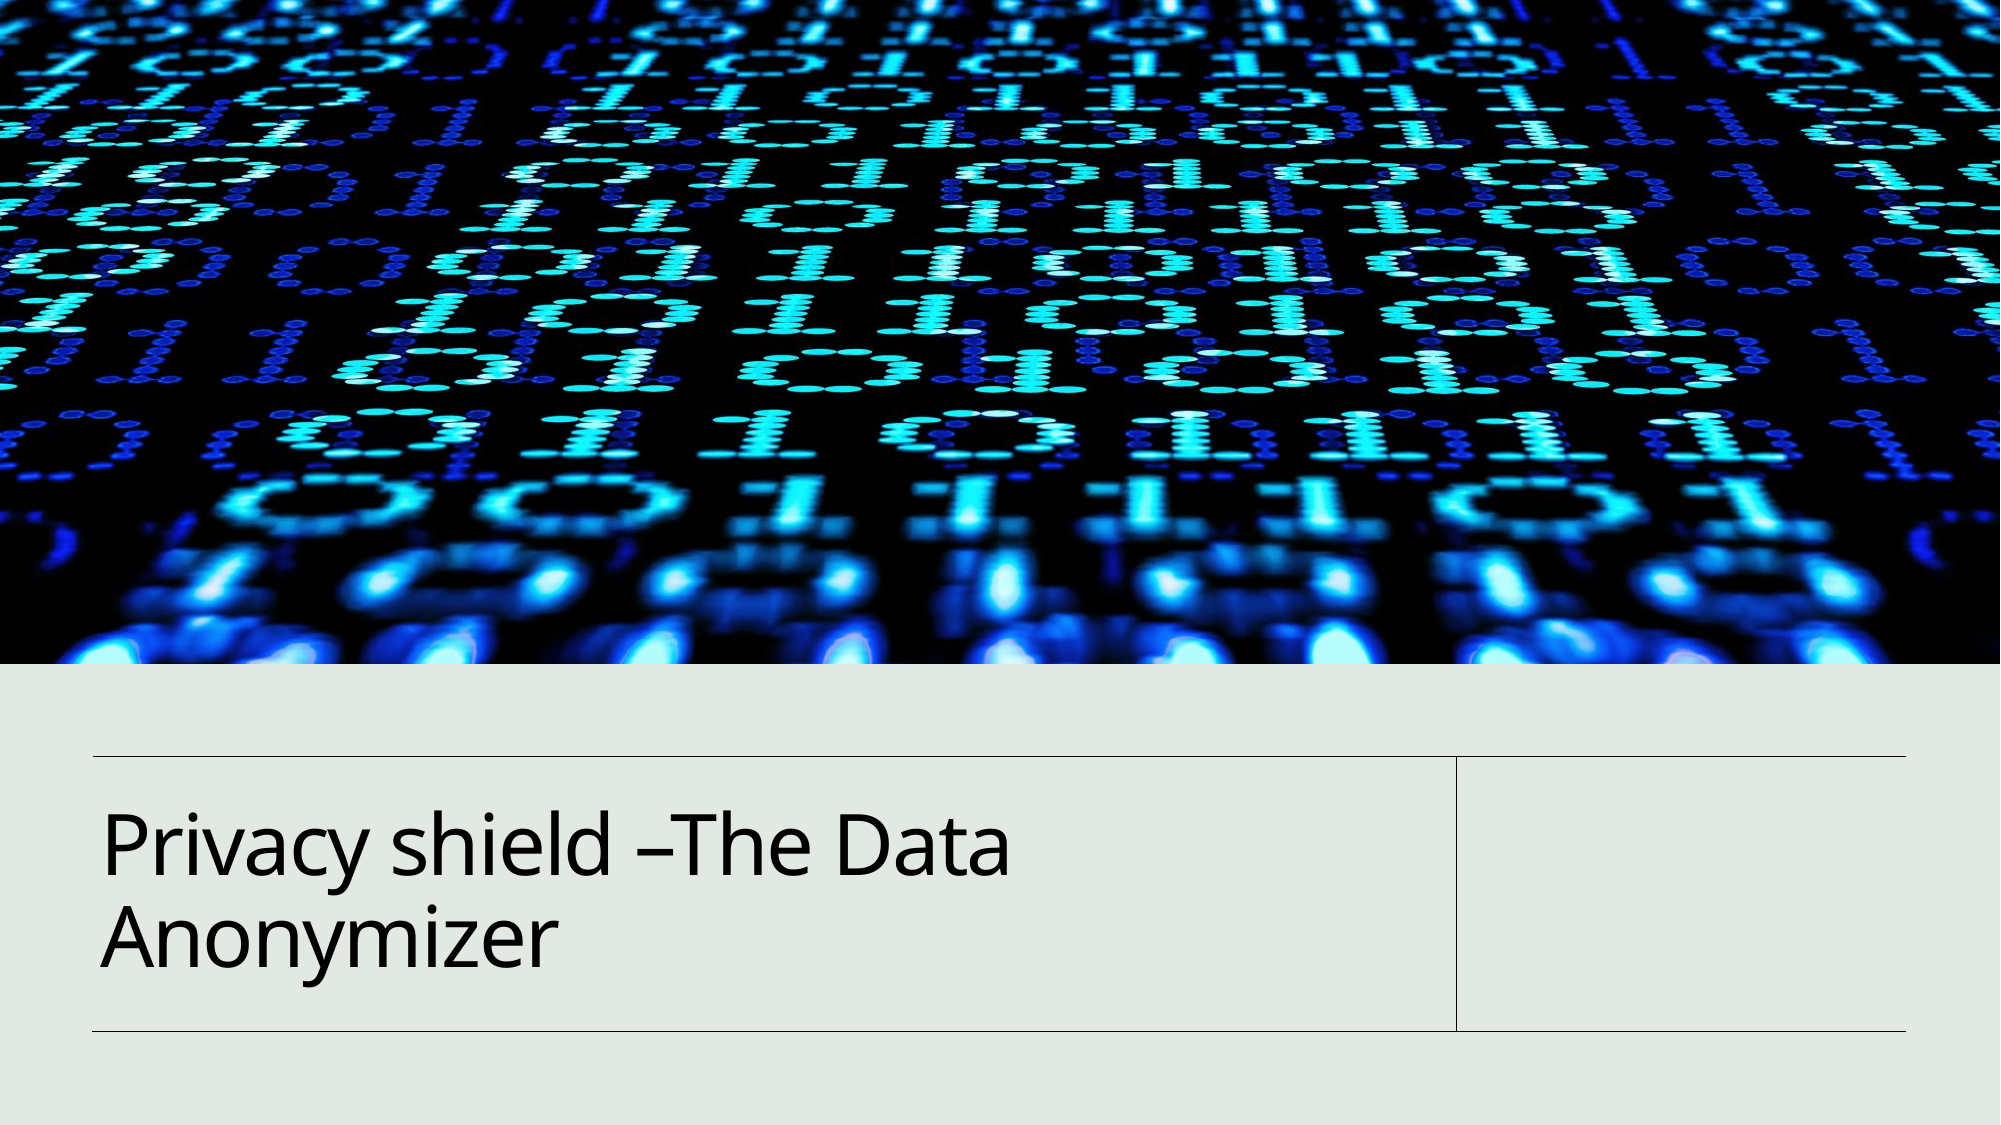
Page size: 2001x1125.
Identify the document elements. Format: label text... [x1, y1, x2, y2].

picture [0, 0, 2000, 664]
title Privacy shield –The Data Anonymizer [85, 793, 1405, 994]
picture [78, 642, 134, 664]
text_box [0, 664, 2000, 1125]
picture [824, 0, 839, 11]
picture [1855, 0, 1874, 12]
picture [1002, 0, 1017, 8]
picture [210, 0, 226, 9]
